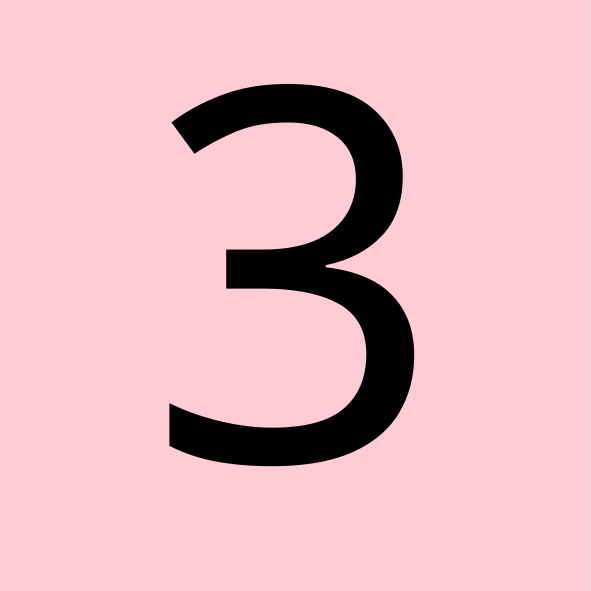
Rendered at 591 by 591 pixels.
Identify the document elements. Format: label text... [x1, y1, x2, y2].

slide_number 3 [0, 0, 591, 591]
